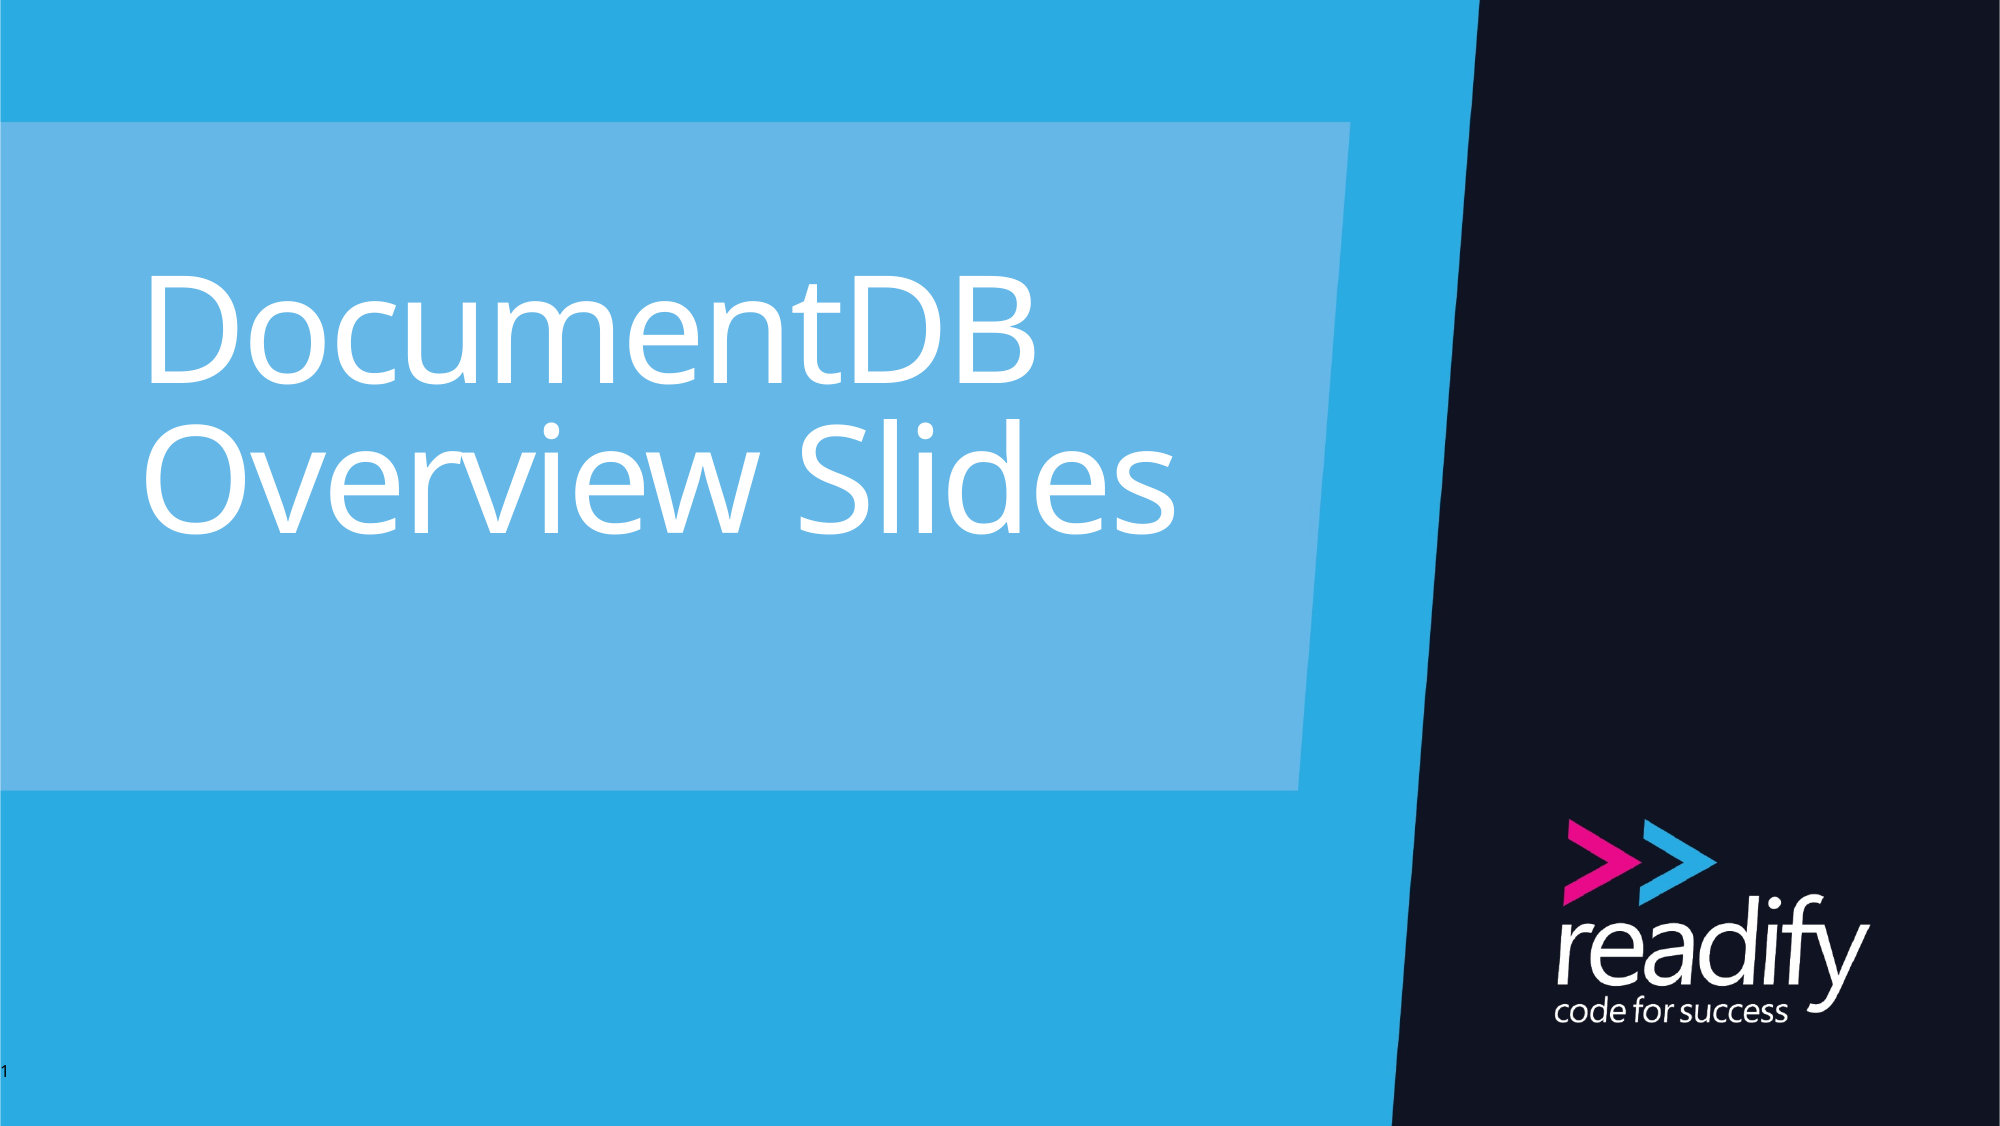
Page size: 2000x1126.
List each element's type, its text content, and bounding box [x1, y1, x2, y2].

picture [0, 0, 2000, 1126]
title DocumentDB Overview Slides [137, 263, 1296, 775]
slide_number 1 [0, 1061, 36, 1113]
